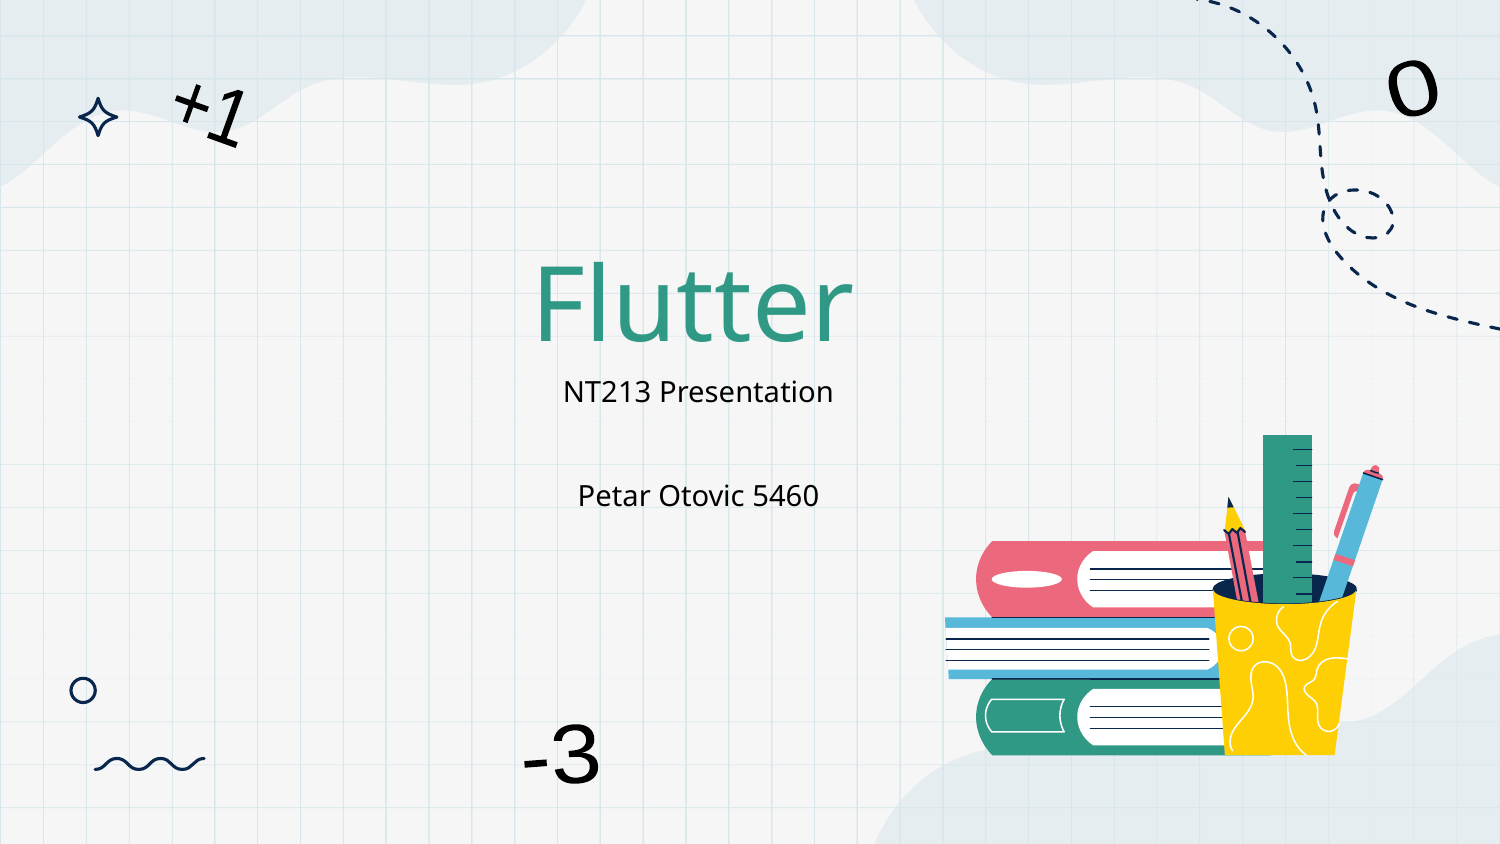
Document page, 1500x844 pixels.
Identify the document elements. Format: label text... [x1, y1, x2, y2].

picture [91, 114, 109, 128]
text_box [1212, 434, 1384, 756]
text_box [70, 677, 205, 770]
text_box Petar Otovic 5460 [562, 469, 835, 520]
text_box NT213 Presentation [548, 366, 850, 416]
title Flutter [139, 212, 1247, 388]
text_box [944, 540, 1207, 756]
picture [0, 0, 1500, 844]
